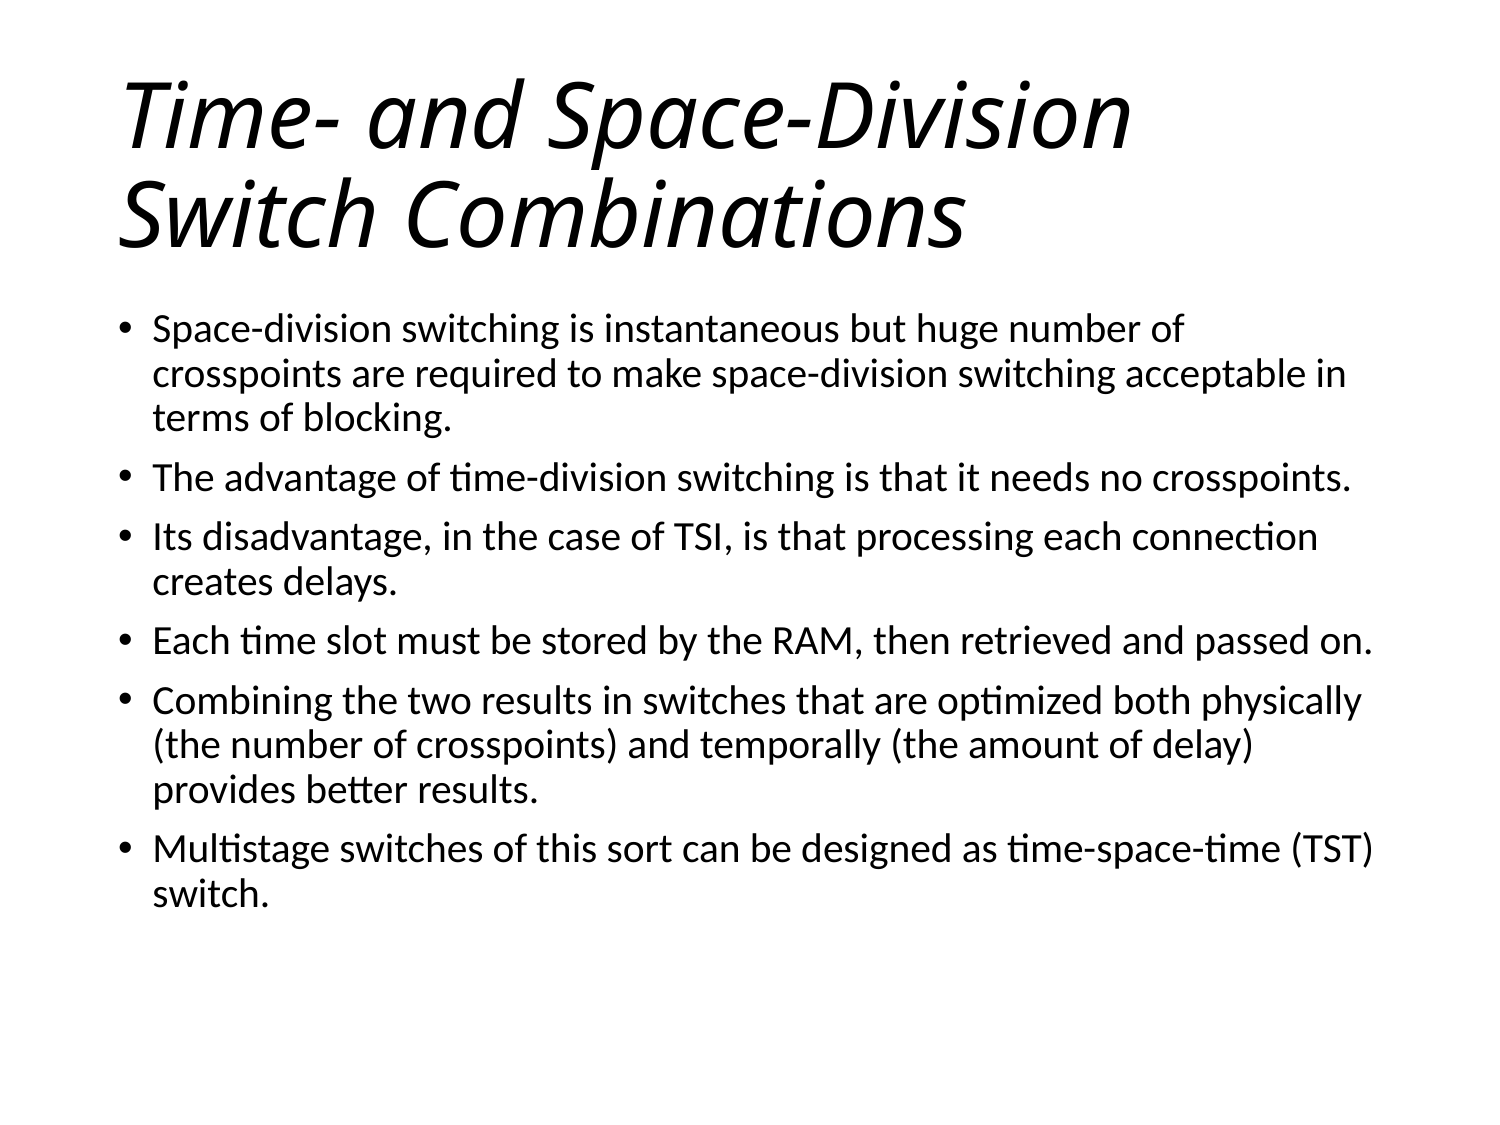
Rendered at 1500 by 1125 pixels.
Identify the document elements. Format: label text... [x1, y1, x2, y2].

list Space-division switching is instantaneous but huge number of crosspoints are required to make space-division switching acceptable in terms of blocking. The advantage of time-division switching is that it needs no crosspoints. Its disadvantage, in the case of TSI, is that processing each connection creates delays. Each time slot must be stored by the RAM, then retrieved and passed on. Combining the two results in switches that are optimized both physically (the number of crosspoints) and temporally (the amount of delay) provides better results. Multistage switches of this sort can be designed as time-space-time (TST) switch. [103, 299, 1397, 1014]
title Time- and Space-Division Switch Combinations [103, 59, 1397, 278]
